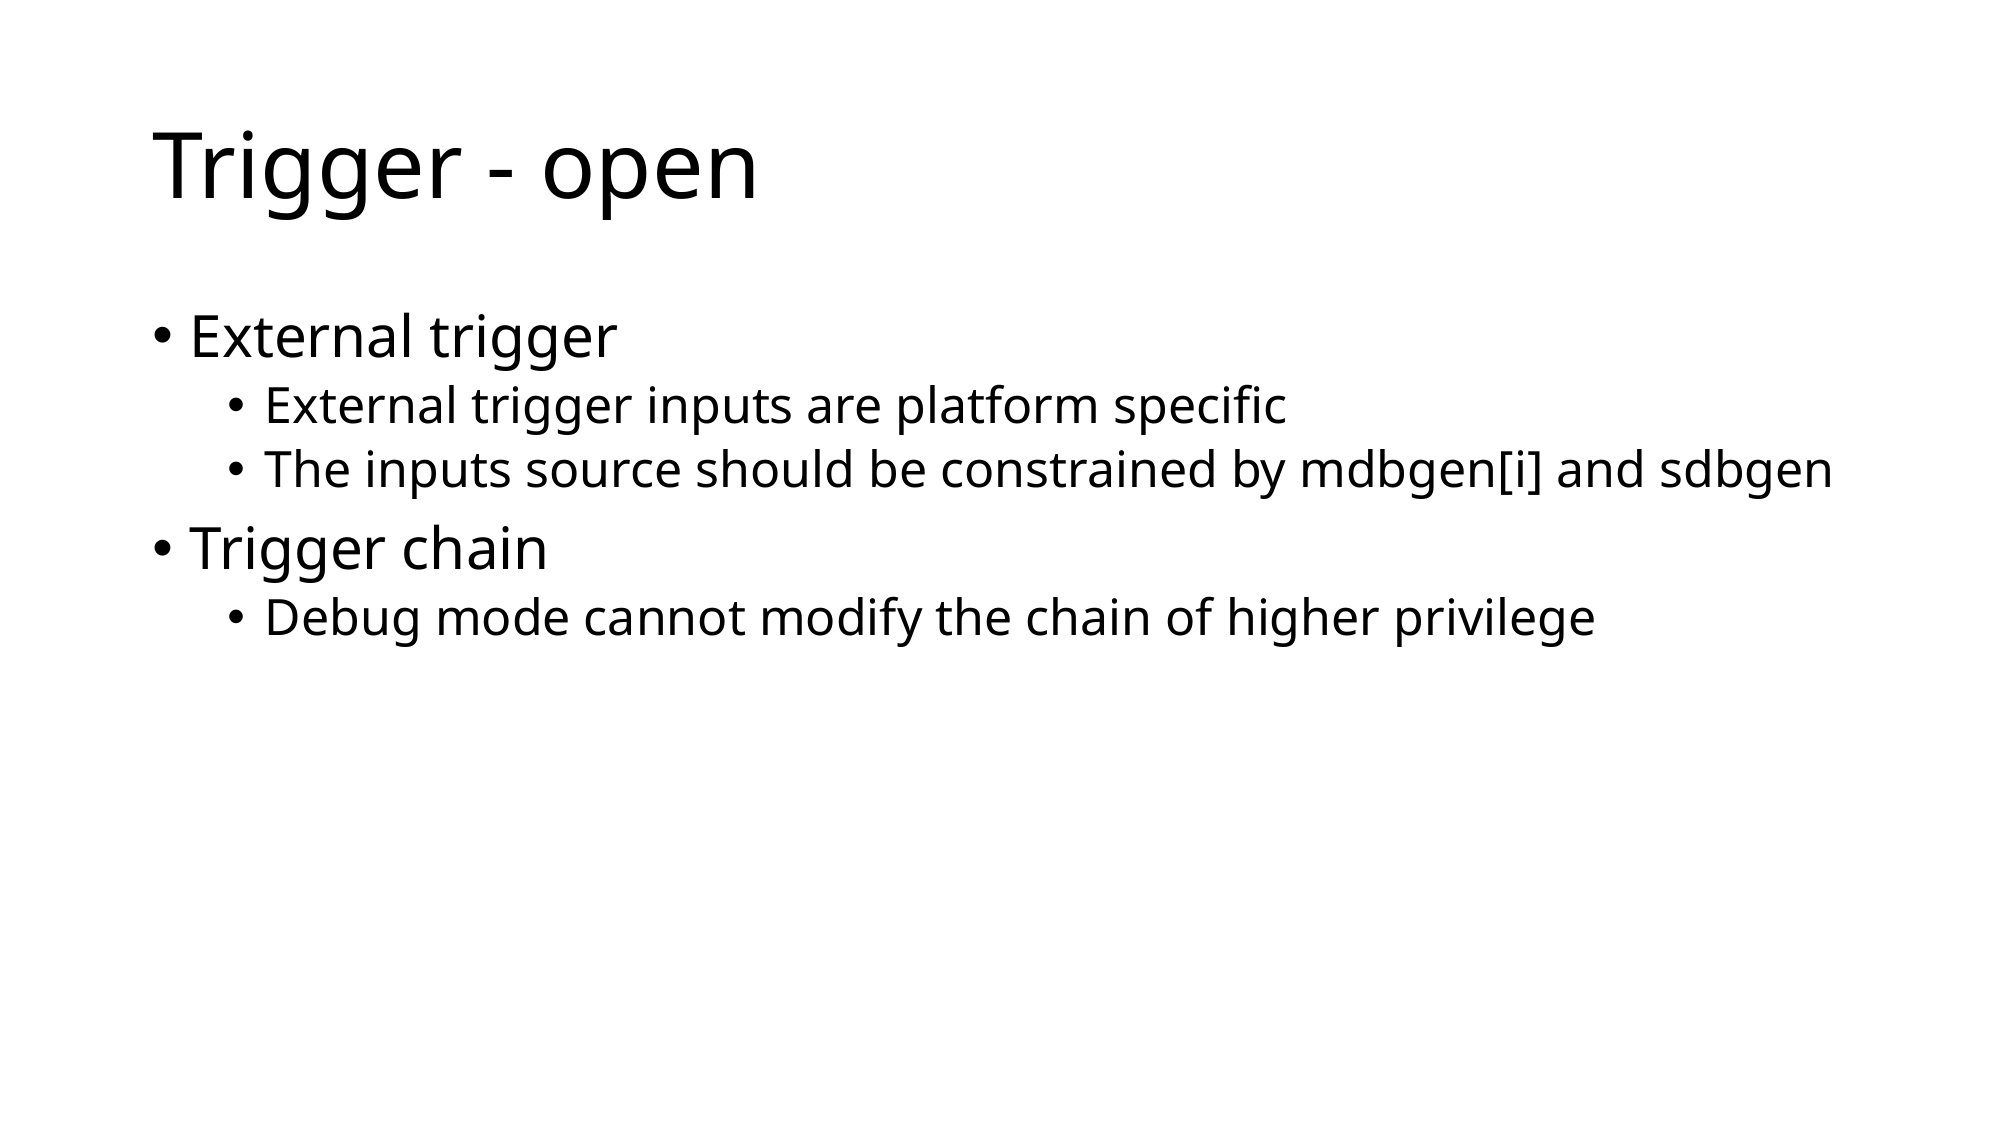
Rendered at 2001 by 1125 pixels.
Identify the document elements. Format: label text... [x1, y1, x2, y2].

list External trigger External trigger inputs are platform specific The inputs source should be constrained by mdbgen[i] and sdbgen Trigger chain Debug mode cannot modify the chain of higher privilege [137, 299, 1863, 1014]
title Trigger - open [137, 59, 1863, 278]
